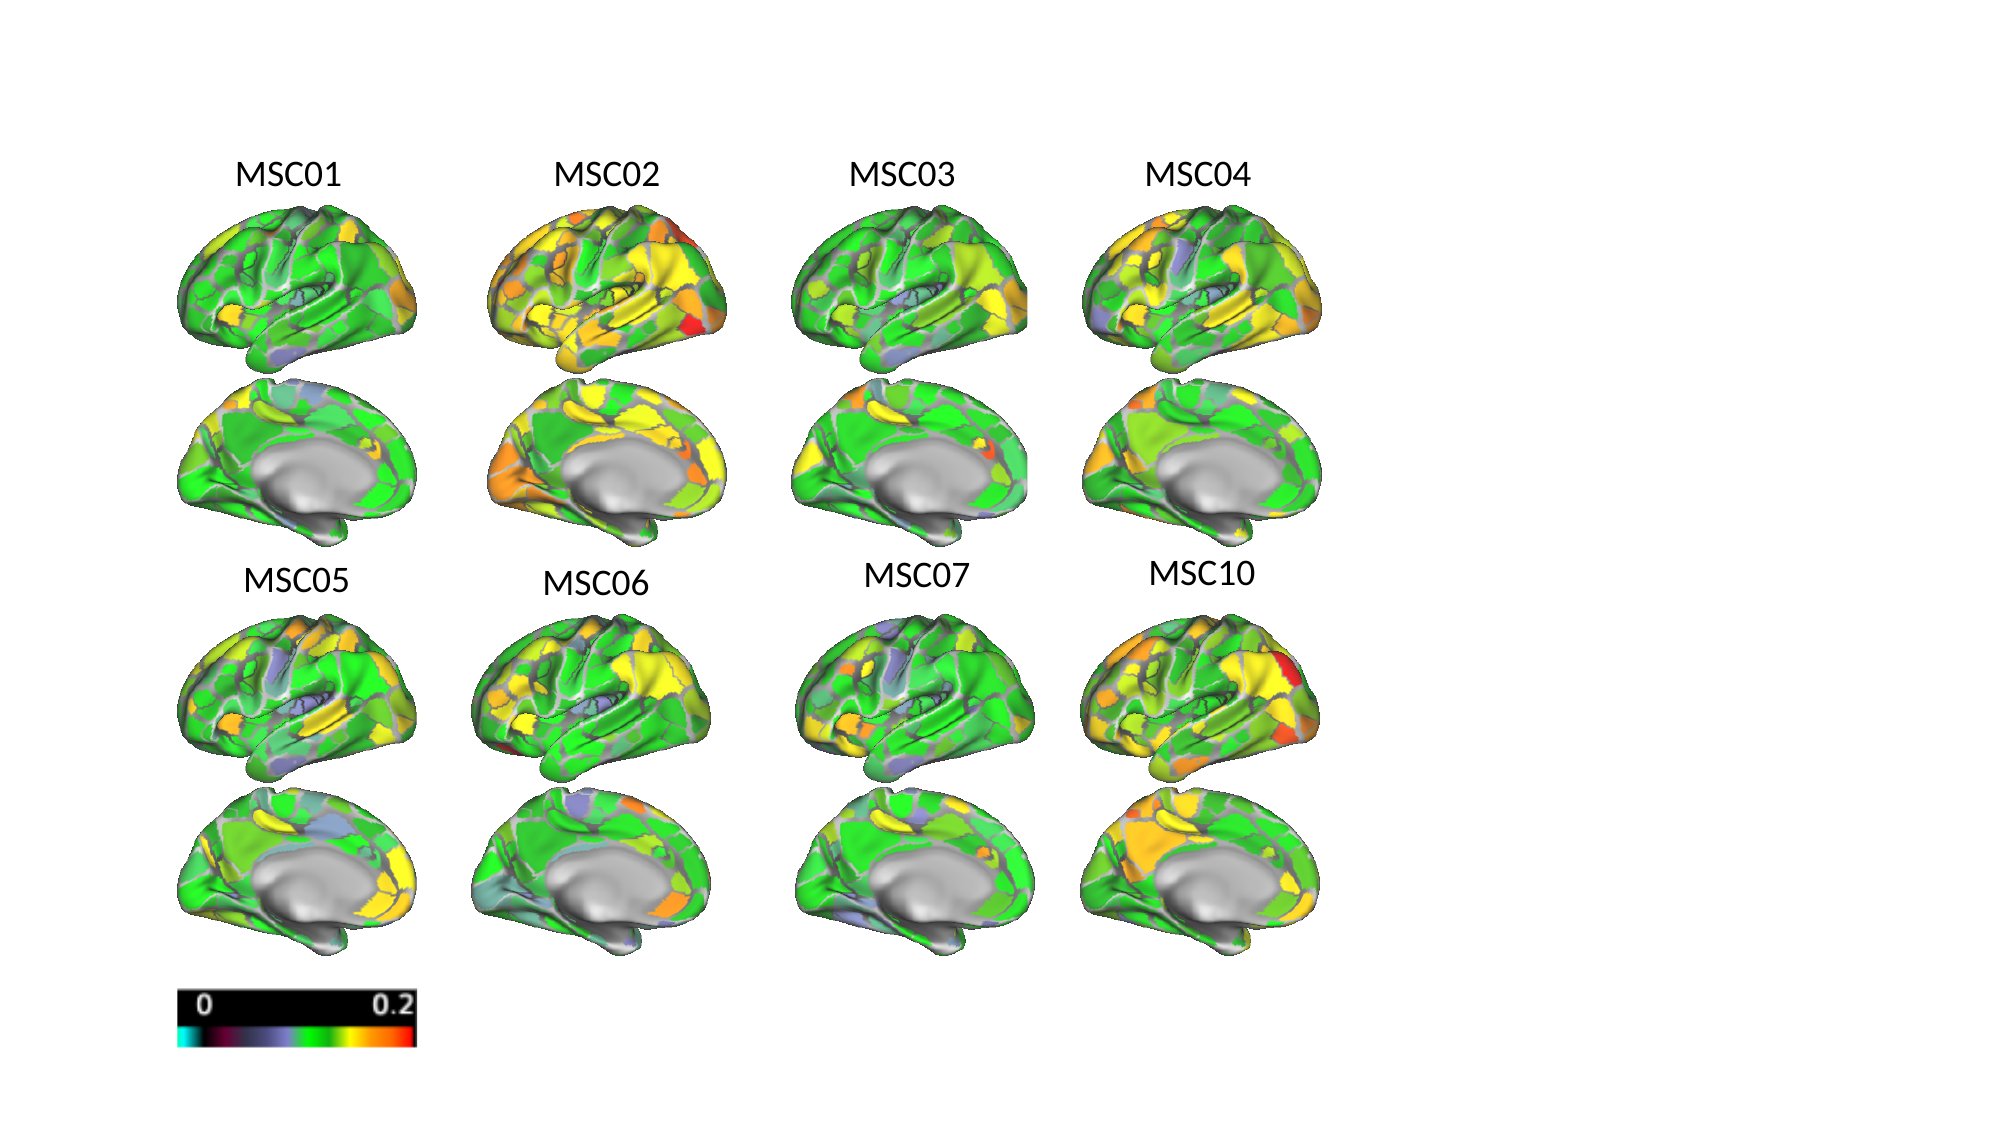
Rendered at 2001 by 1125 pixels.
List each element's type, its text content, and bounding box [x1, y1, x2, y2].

picture [122, 611, 1387, 957]
text_box MSC07 [848, 548, 1061, 603]
text_box MSC02 [538, 142, 751, 202]
text_box MSC04 [1129, 142, 1342, 202]
text_box MSC03 [833, 142, 1046, 202]
text_box MSC10 [1133, 548, 1346, 601]
picture [122, 202, 1387, 548]
text_box MSC06 [527, 550, 740, 611]
text_box MSC05 [228, 548, 441, 608]
text_box MSC01 [220, 142, 433, 202]
picture [177, 988, 418, 1052]
